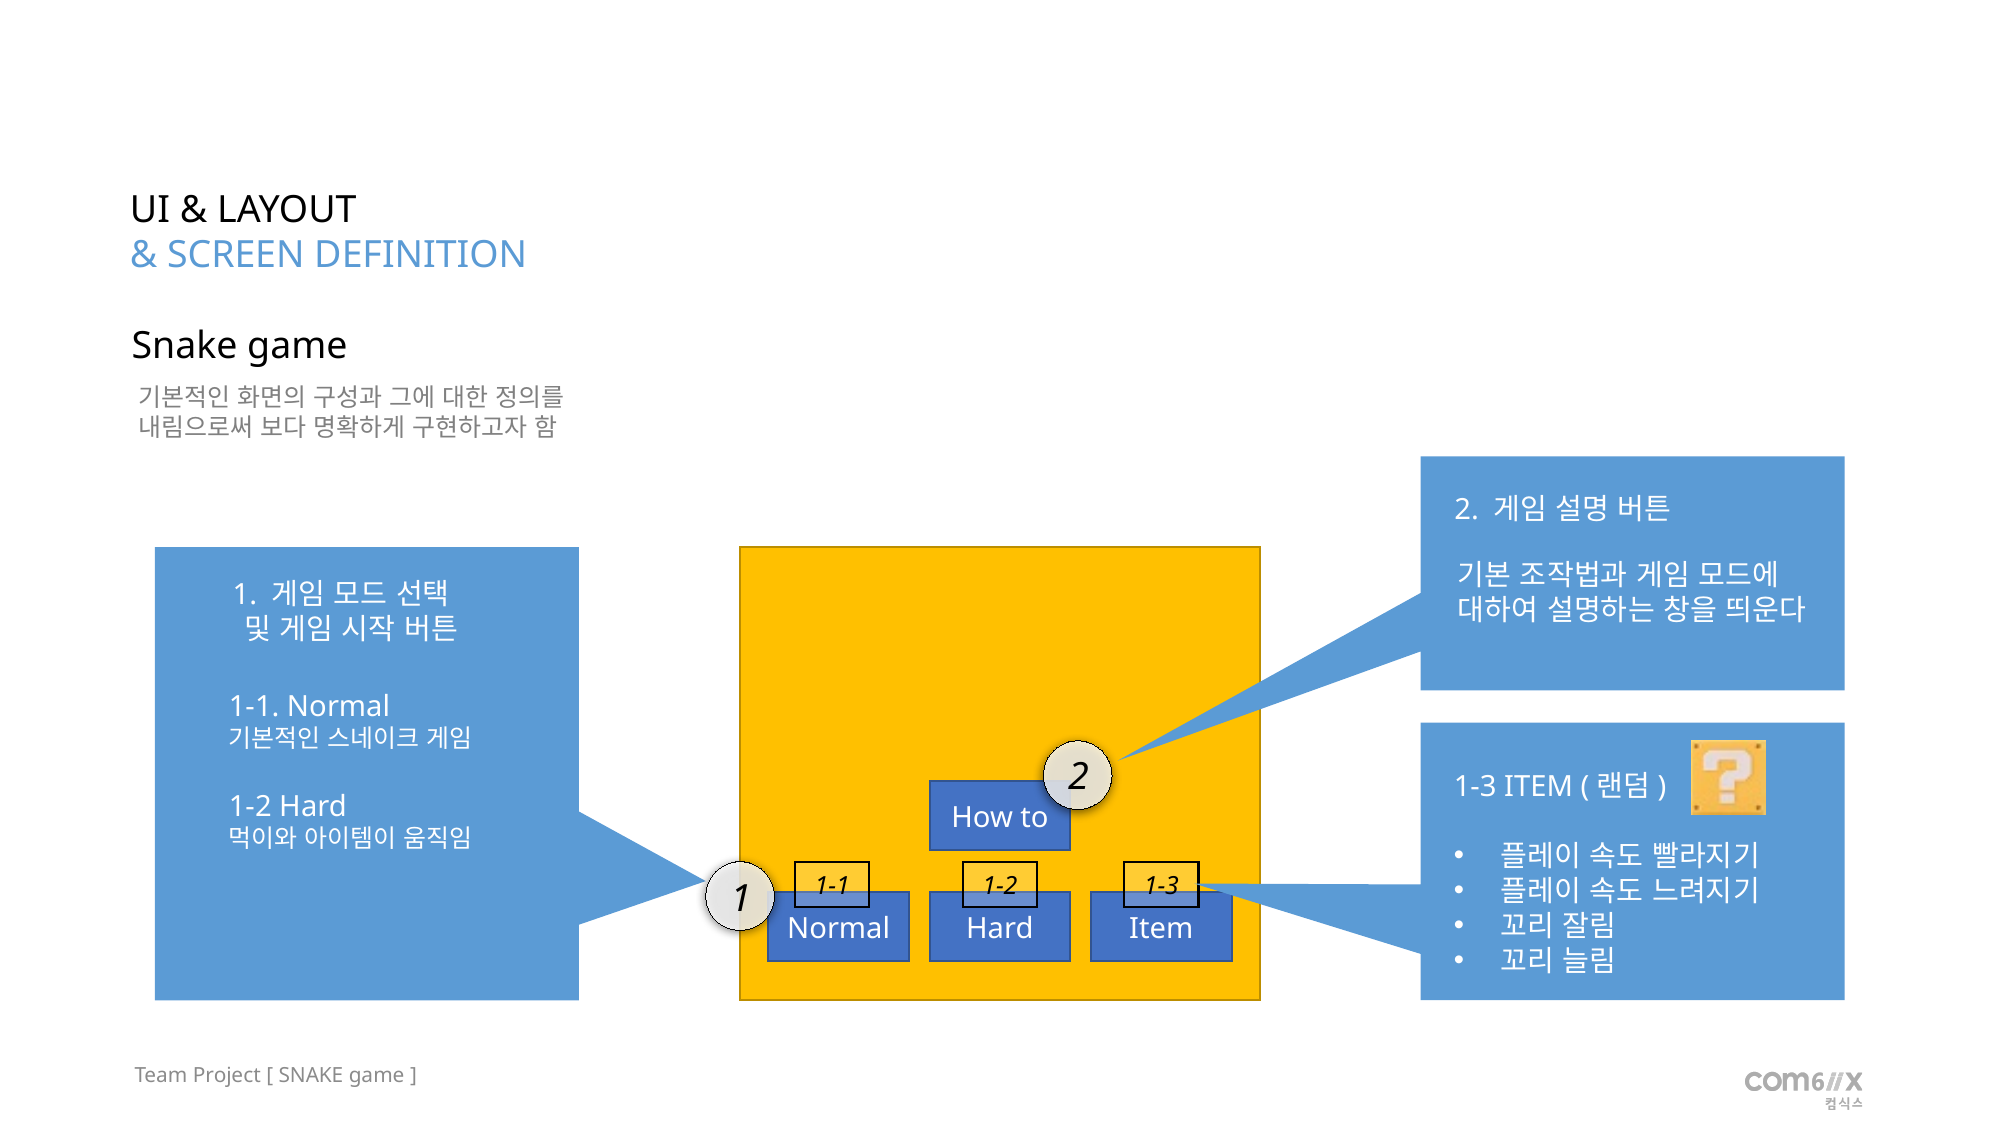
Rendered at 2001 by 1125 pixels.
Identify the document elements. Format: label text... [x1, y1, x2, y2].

text_box 기본 조작법과 게임 모드에 대하여 설명하는 창을 띄운다 [1443, 548, 1822, 634]
text_box 1-1. Normal 기본적인 스네이크 게임 1-2 Hard 먹이와 아이템이 움직임 [213, 680, 488, 860]
picture [1691, 740, 1766, 815]
text_box 1-3 ITEM (랜덤) 플레이 속도 빨라지기 플레이 속도 느려지기 꼬리 잘림 꼬리 늘림 [1438, 759, 1826, 985]
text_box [739, 547, 1260, 1001]
text_box [1260, 721, 1846, 1002]
text_box [153, 546, 703, 1002]
text_box [1260, 455, 1846, 711]
text_box UI & LAYOUT & SCREEN DEFINITION [115, 177, 543, 282]
text_box 기본적인 화면의 구성과 그에 대한 정의를 내림으로써 보다 명확하게 구현하고자 함 [124, 373, 580, 449]
text_box 1 [705, 861, 739, 931]
text_box 2. 게임 설명 버튼 [1439, 483, 1687, 533]
text_box Snake game [116, 313, 363, 374]
text_box 1. 게임 모드 선택 및 게임 시작 버튼 [217, 568, 474, 653]
